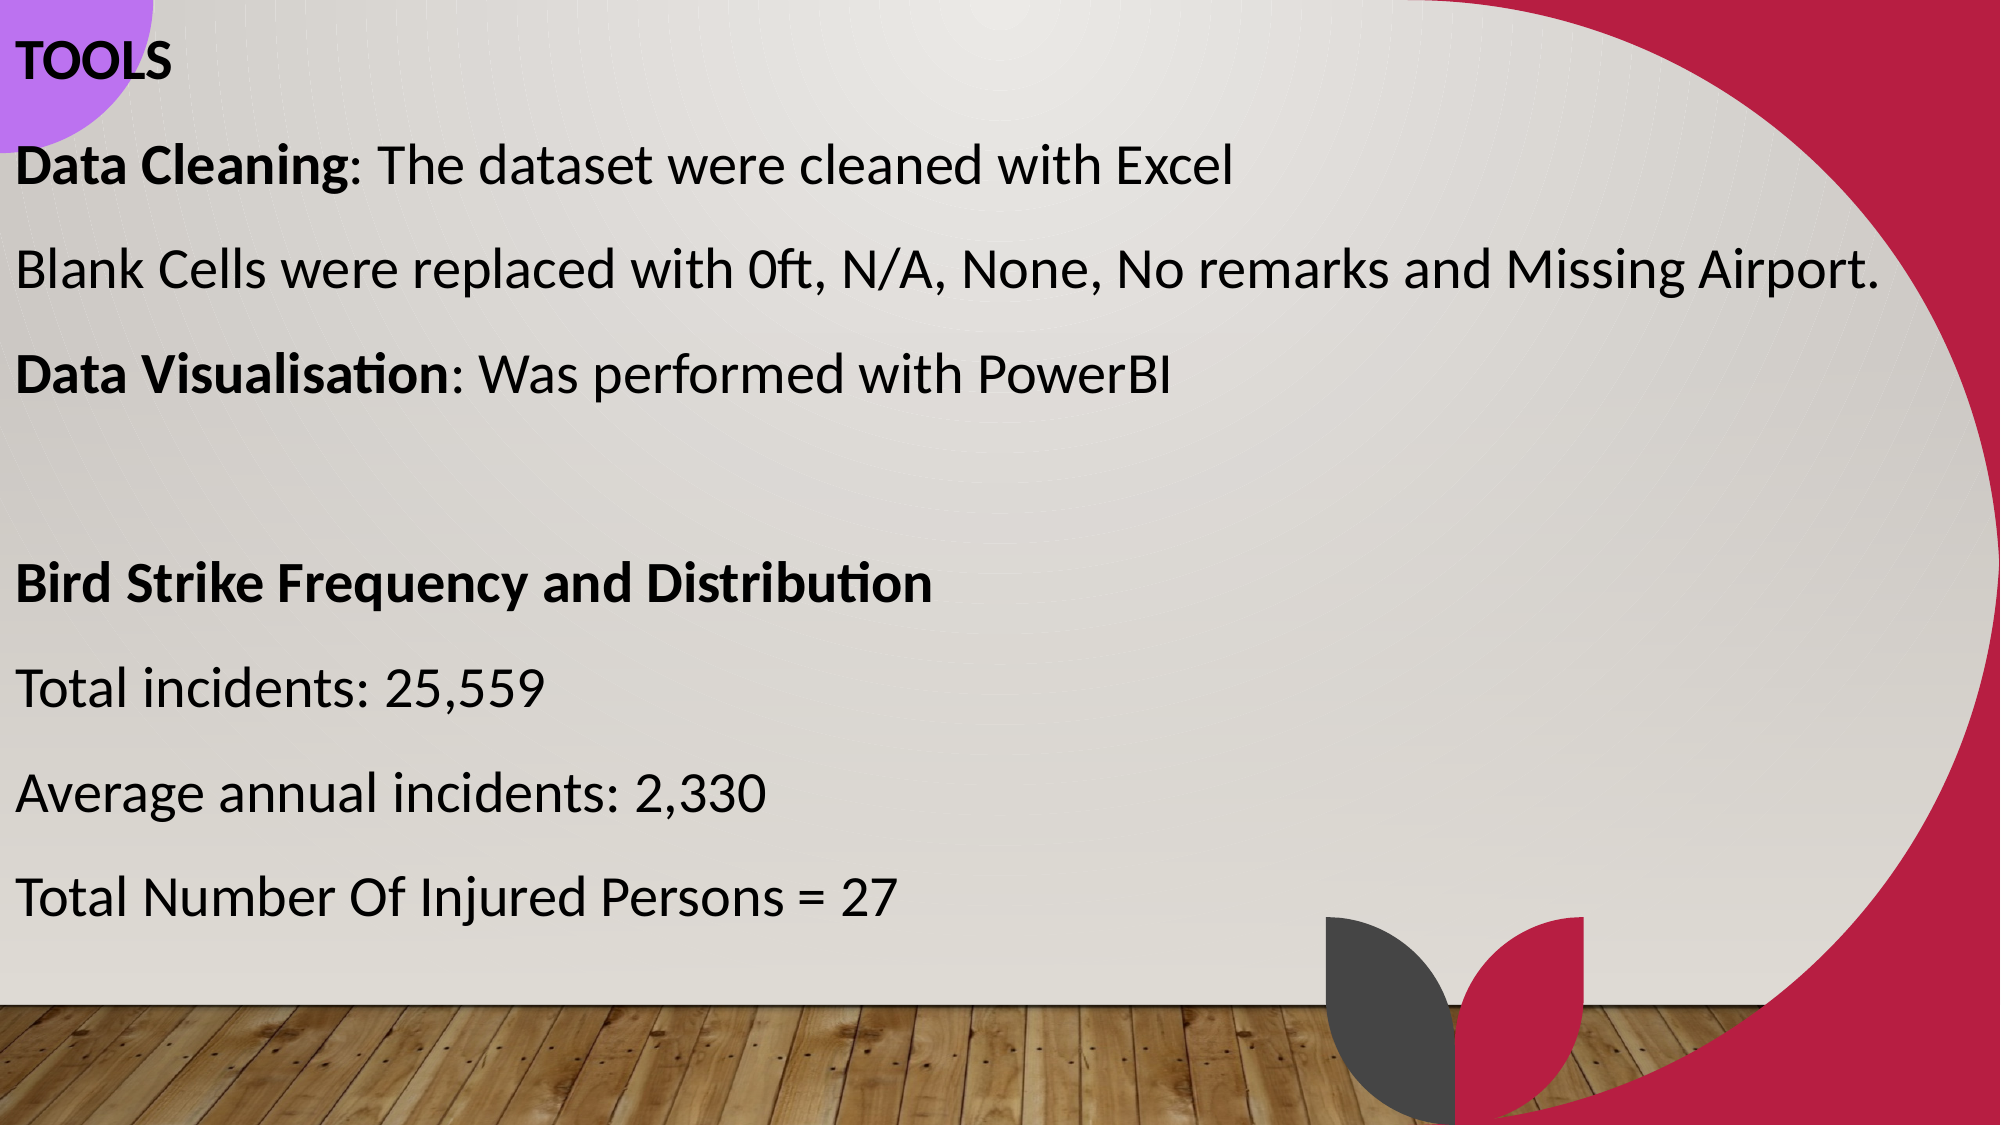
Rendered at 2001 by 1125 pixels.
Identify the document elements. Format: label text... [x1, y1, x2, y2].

list TOOLS Data Cleaning: The dataset were cleaned with Excel Blank Cells were replaced with 0ft, N/A, None, No remarks and Missing Airport. Data Visualisation: Was performed with PowerBI Bird Strike Frequency and Distribution Total incidents: 25,559 Average annual incidents: 2,330 Total Number Of Injured Persons = 27 [0, 0, 2000, 1125]
